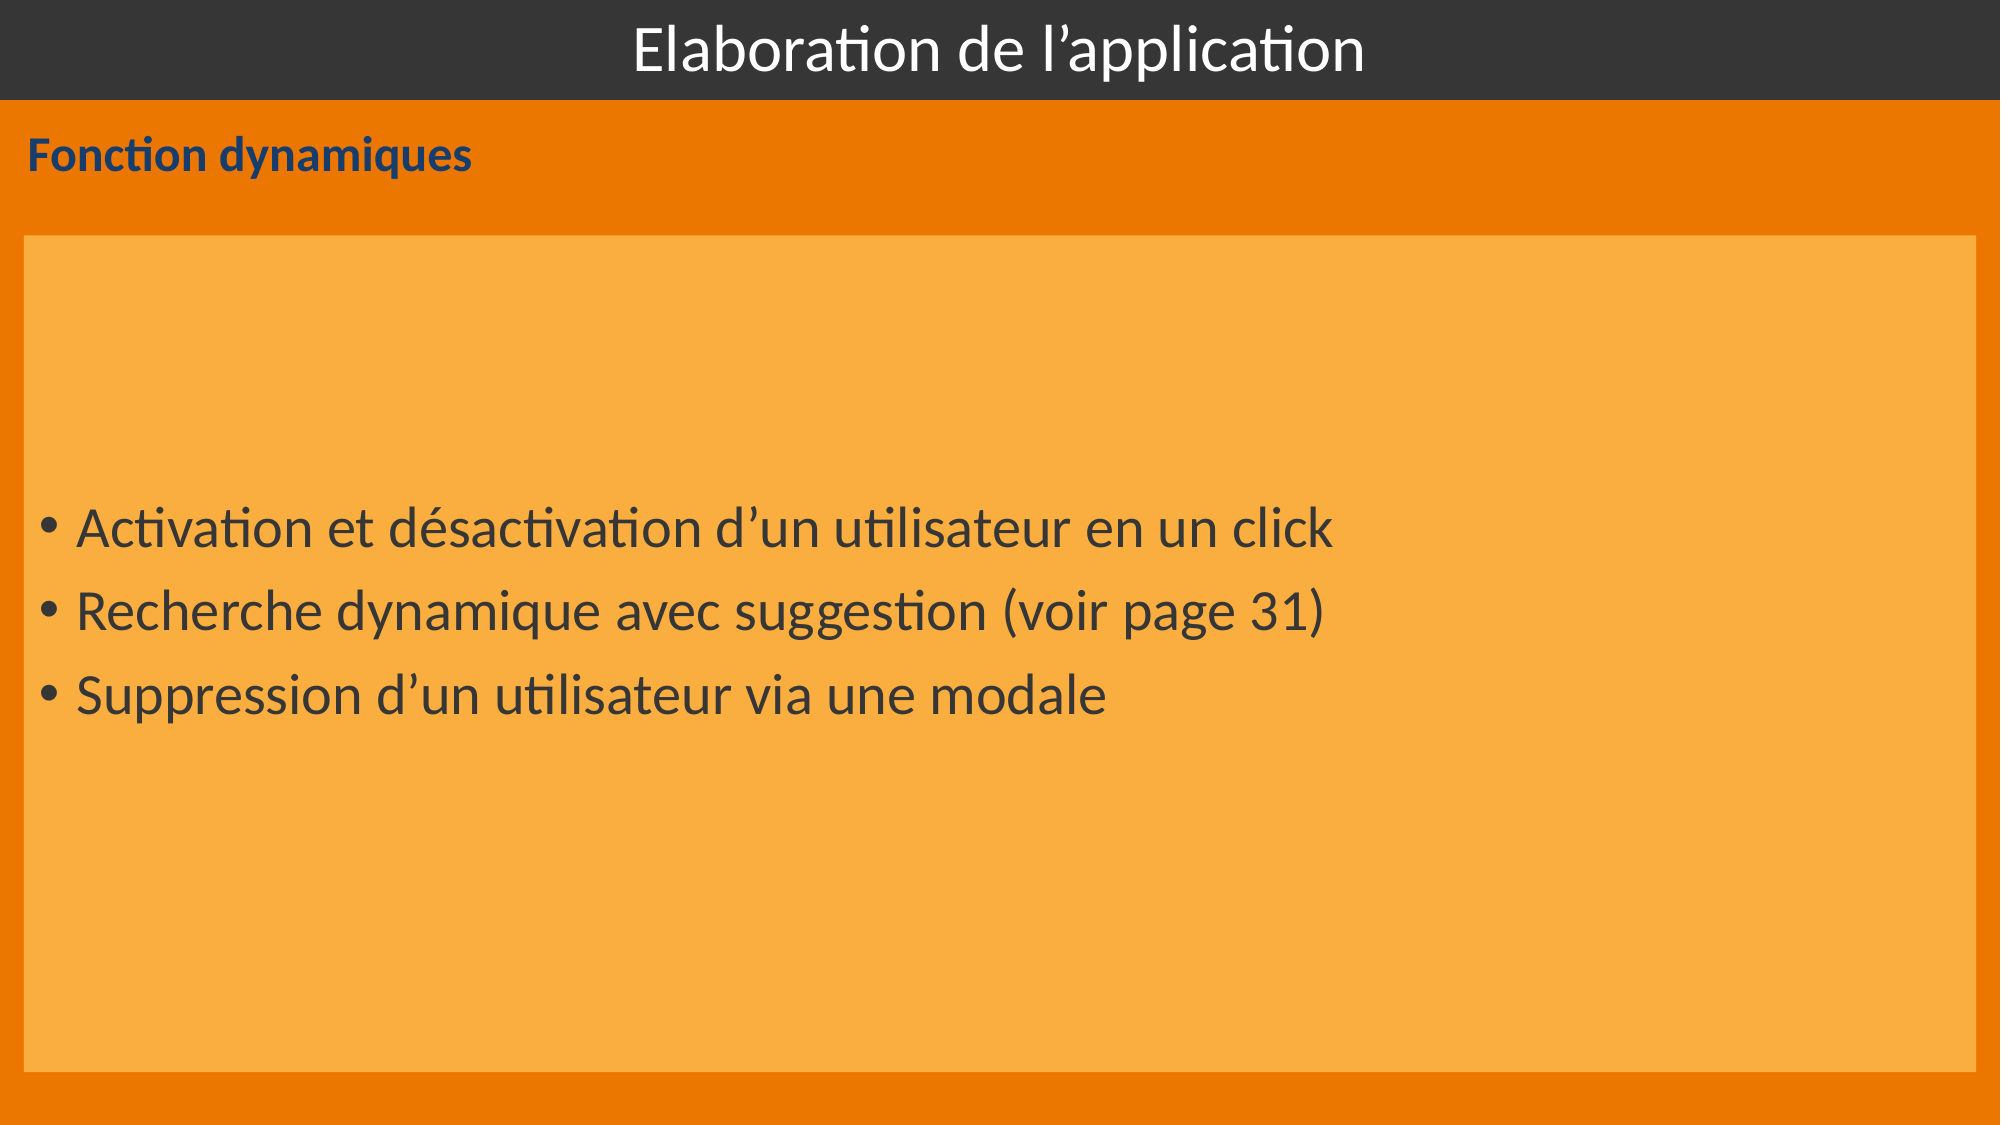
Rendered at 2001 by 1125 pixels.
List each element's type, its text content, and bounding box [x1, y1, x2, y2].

text_box Fonction dynamiques [12, 113, 1013, 189]
list Activation et désactivation d’un utilisateur en un click Recherche dynamique avec suggestion (voir page 31) Suppression d’un utilisateur via une modale [23, 235, 1977, 1073]
title Elaboration de l’application [0, 0, 2000, 100]
